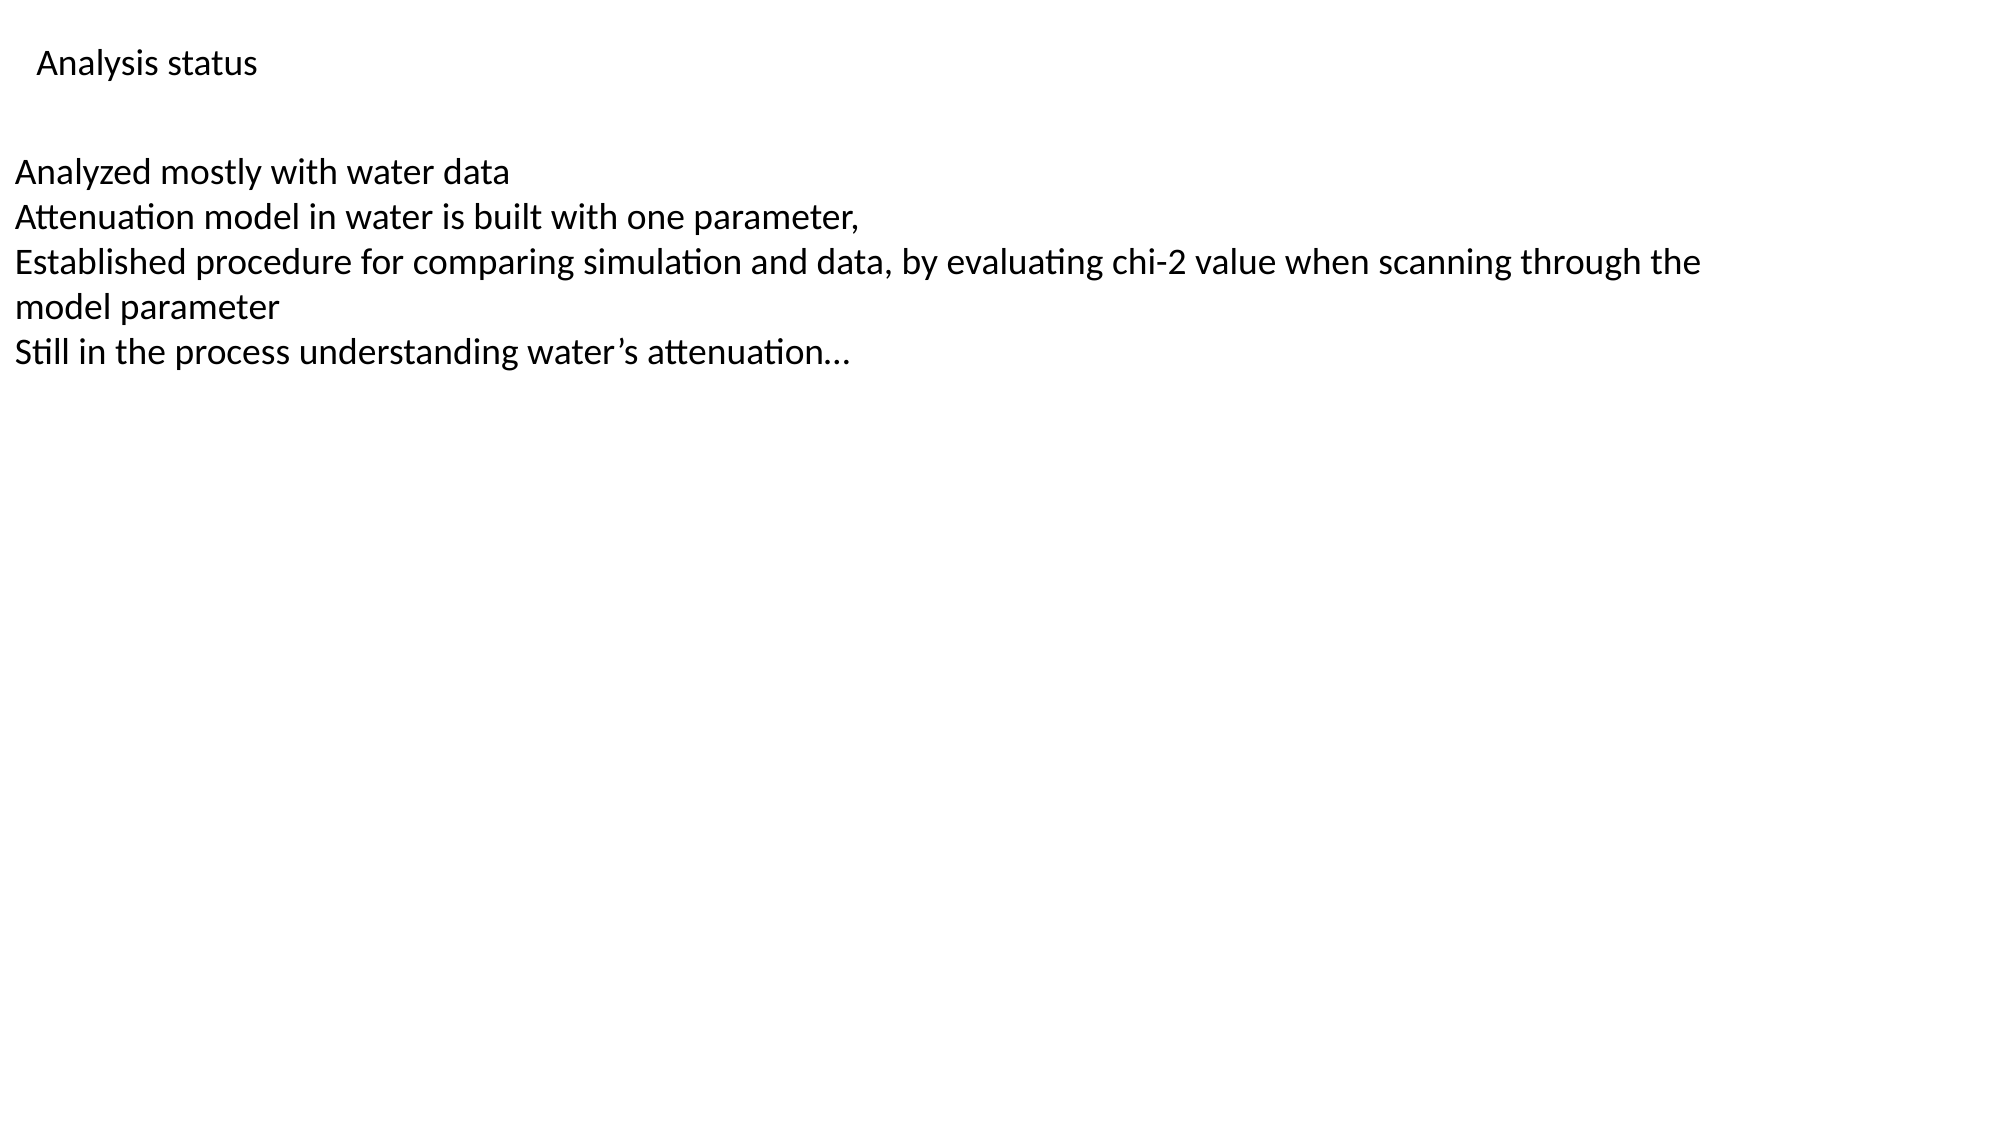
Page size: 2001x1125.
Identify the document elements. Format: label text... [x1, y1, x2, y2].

text_box Analysis status [21, 30, 274, 91]
text_box Analyzed mostly with water data Attenuation model in water is built with one parameter, Established procedure for comparing simulation and data, by evaluating chi-2 value when scanning through the model parameter Still in the process understanding water’s attenuation… [0, 139, 1805, 380]
